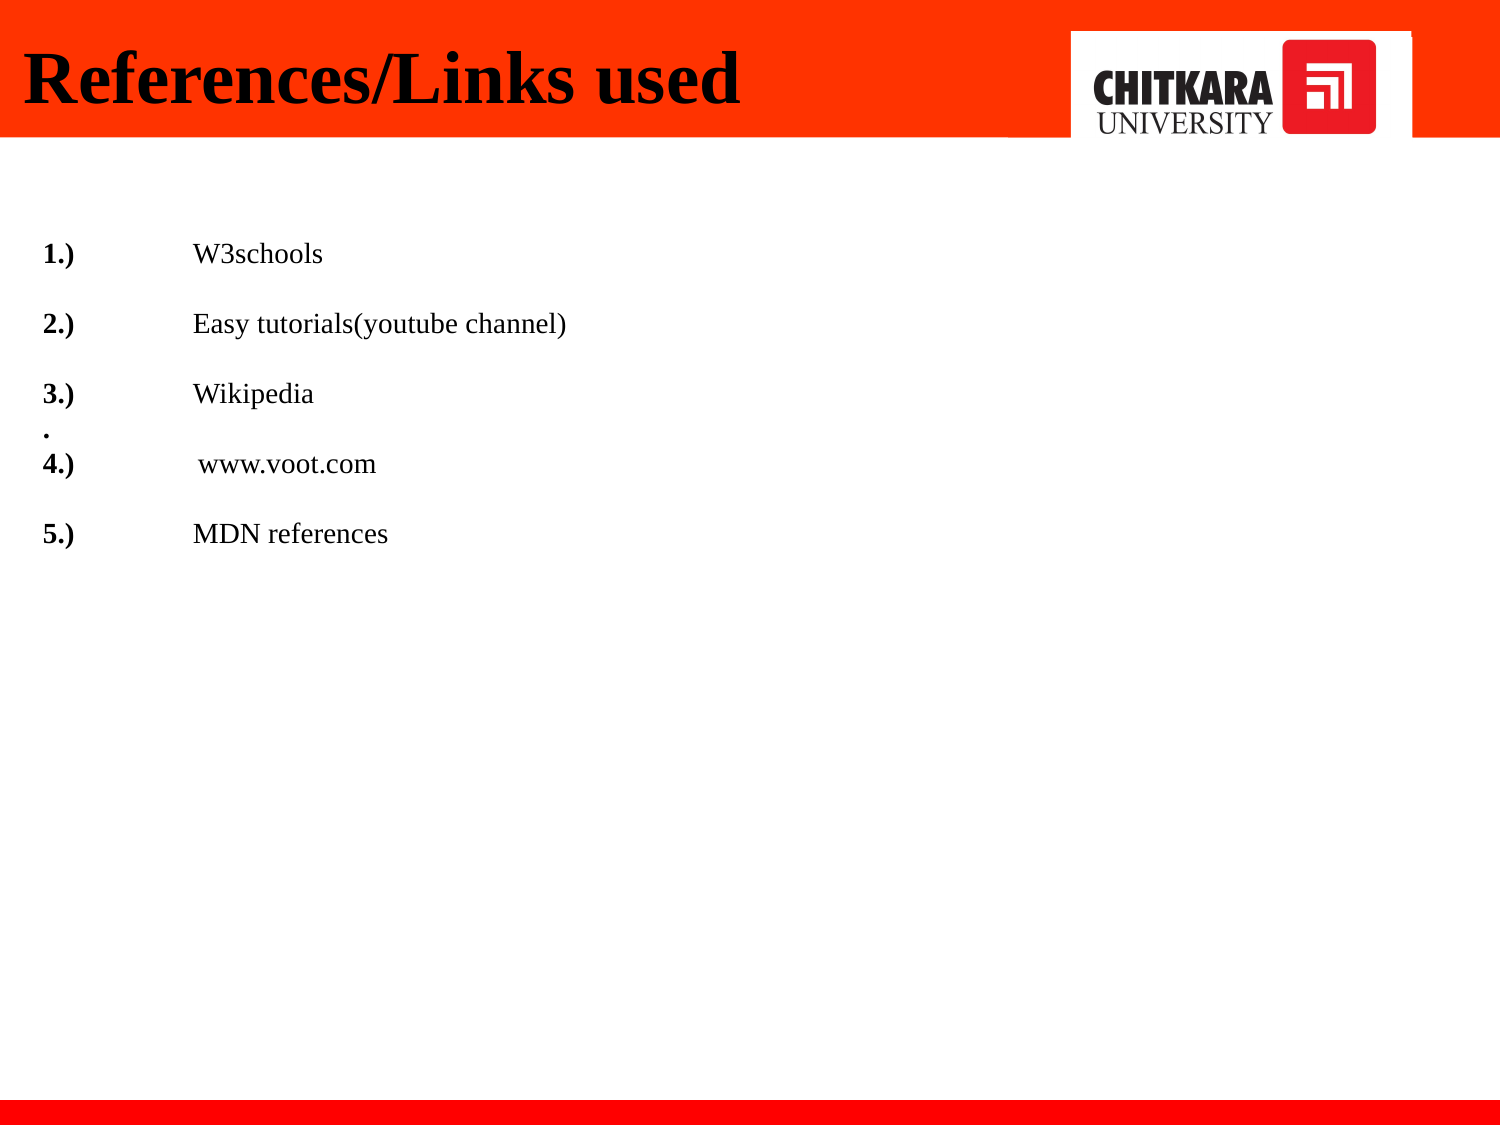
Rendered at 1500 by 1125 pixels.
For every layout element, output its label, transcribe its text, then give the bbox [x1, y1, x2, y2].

picture [1074, 37, 1391, 138]
text_box 1.) W3schools 2.) Easy tutorials(youtube channel) 3.) Wikipedia . 4.) www.voot.com 5.) MDN references [27, 227, 1413, 635]
text_box References/Links used [8, 20, 895, 126]
